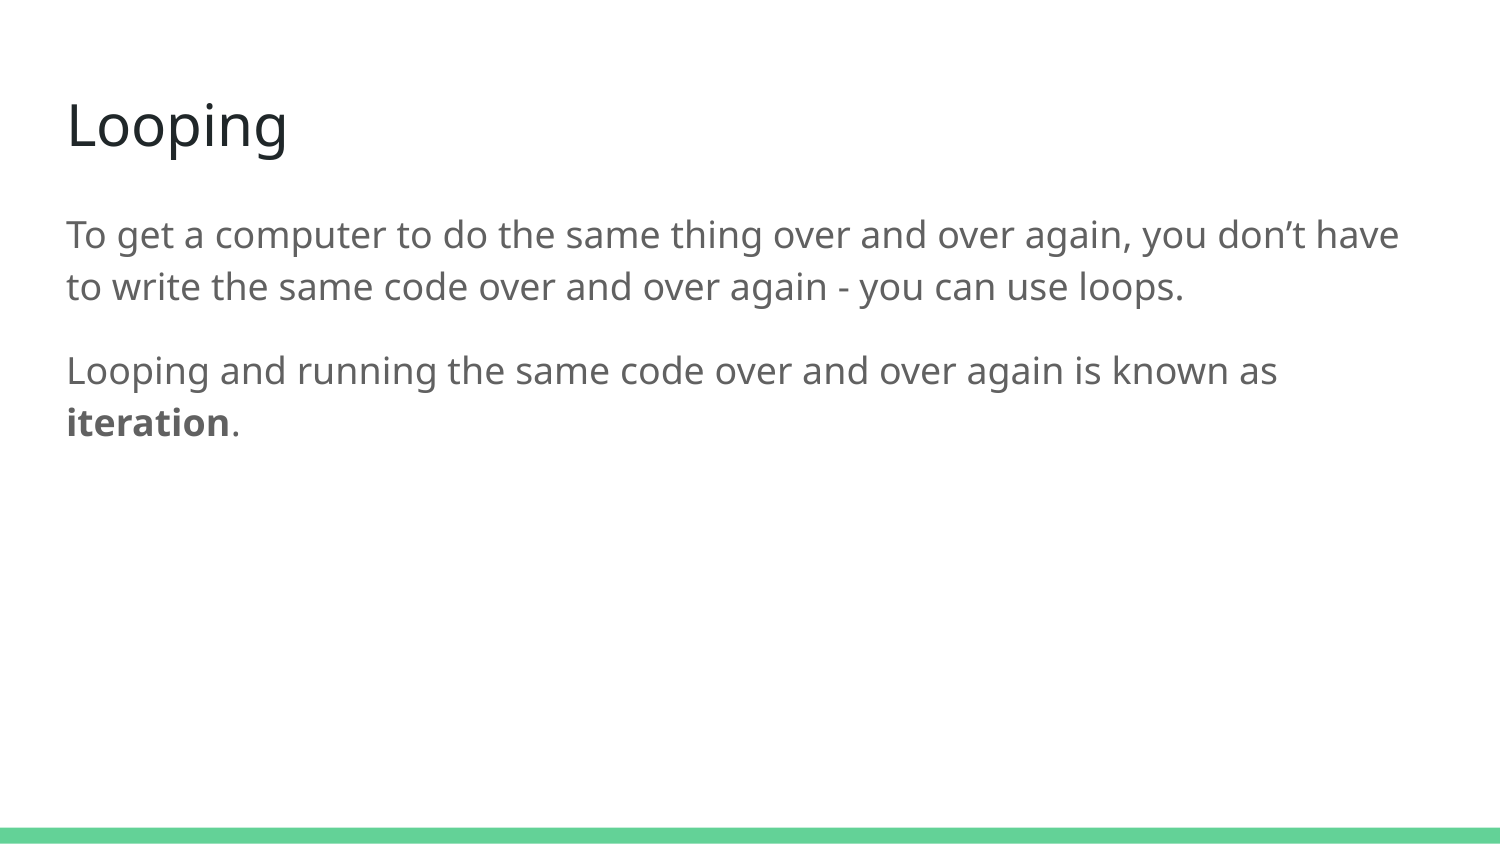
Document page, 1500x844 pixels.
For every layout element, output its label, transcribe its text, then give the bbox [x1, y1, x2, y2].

list To get a computer to do the same thing over and over again, you don’t have to write the same code over and over again - you can use loops. Looping and running the same code over and over again is known as iteration. [51, 189, 1449, 750]
title Looping [51, 72, 1449, 167]
